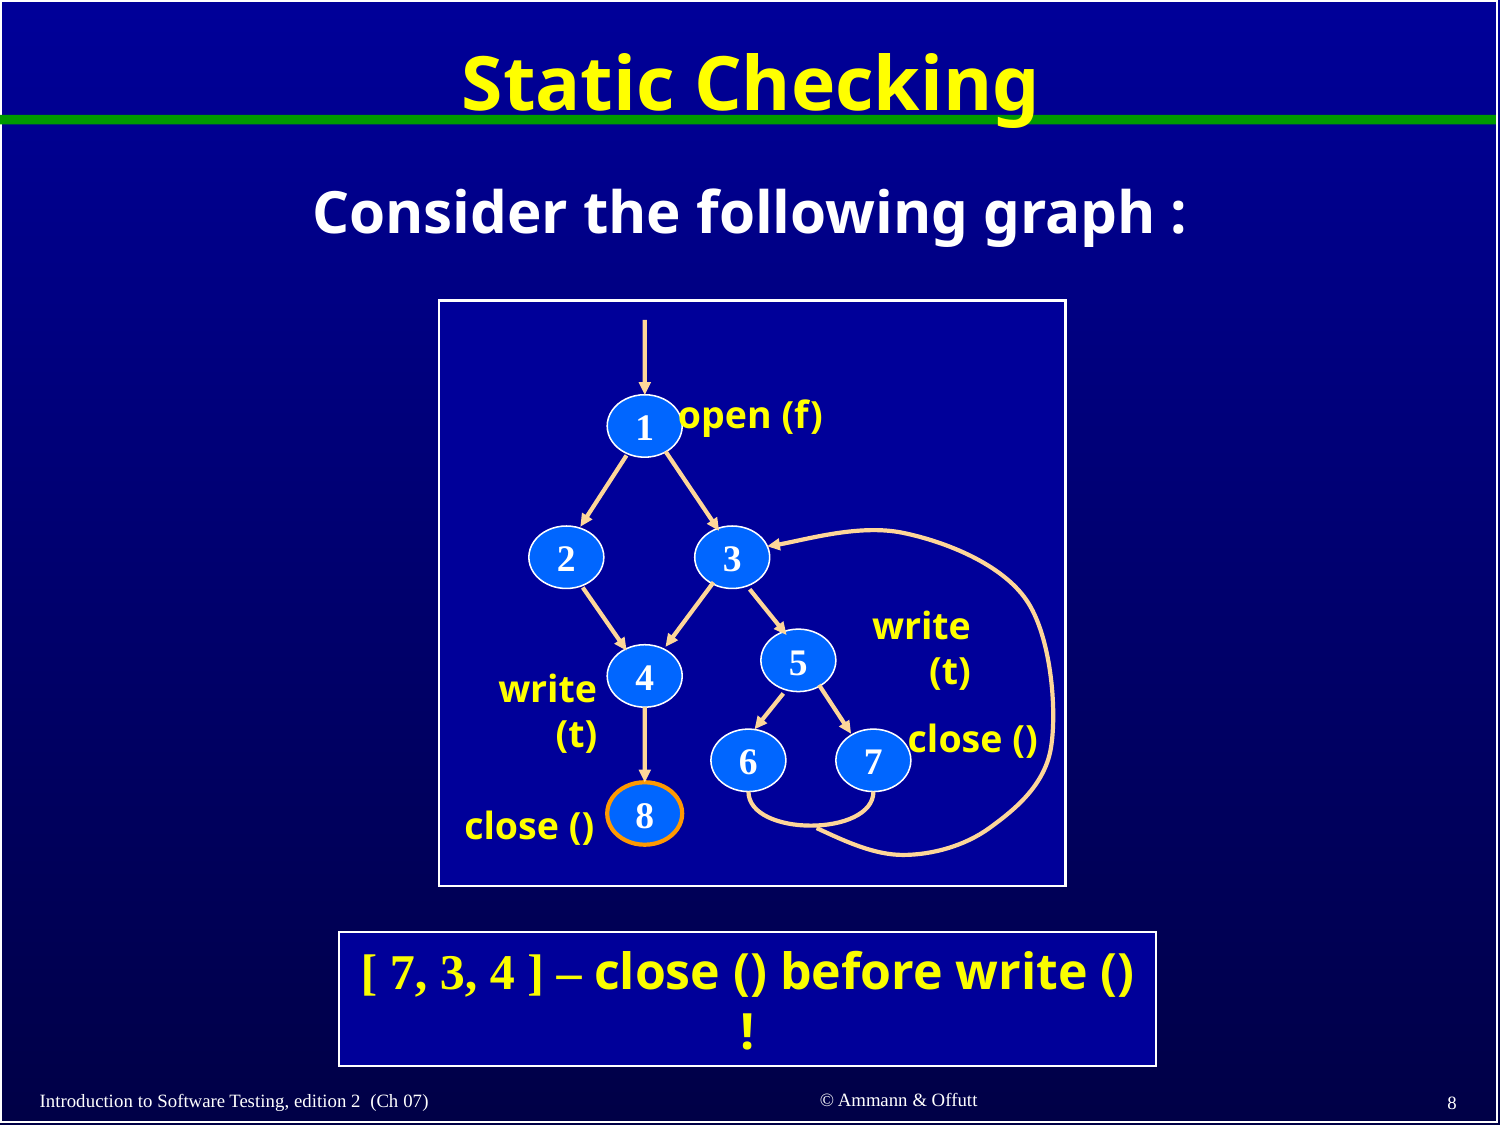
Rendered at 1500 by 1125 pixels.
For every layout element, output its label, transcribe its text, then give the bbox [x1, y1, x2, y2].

footer © Ammann & Offutt [660, 1081, 1137, 1117]
text_box Consider the following graph : [58, 176, 1442, 254]
title Static Checking [22, 15, 1480, 158]
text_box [434, 300, 1066, 886]
slide_number Introduction to Software Testing, edition 2 (Ch 07) [24, 1082, 638, 1118]
text_box [ 7, 3, 4 ] – close () before write () ! [339, 931, 1157, 1067]
slide_number 8 [1159, 1083, 1473, 1121]
